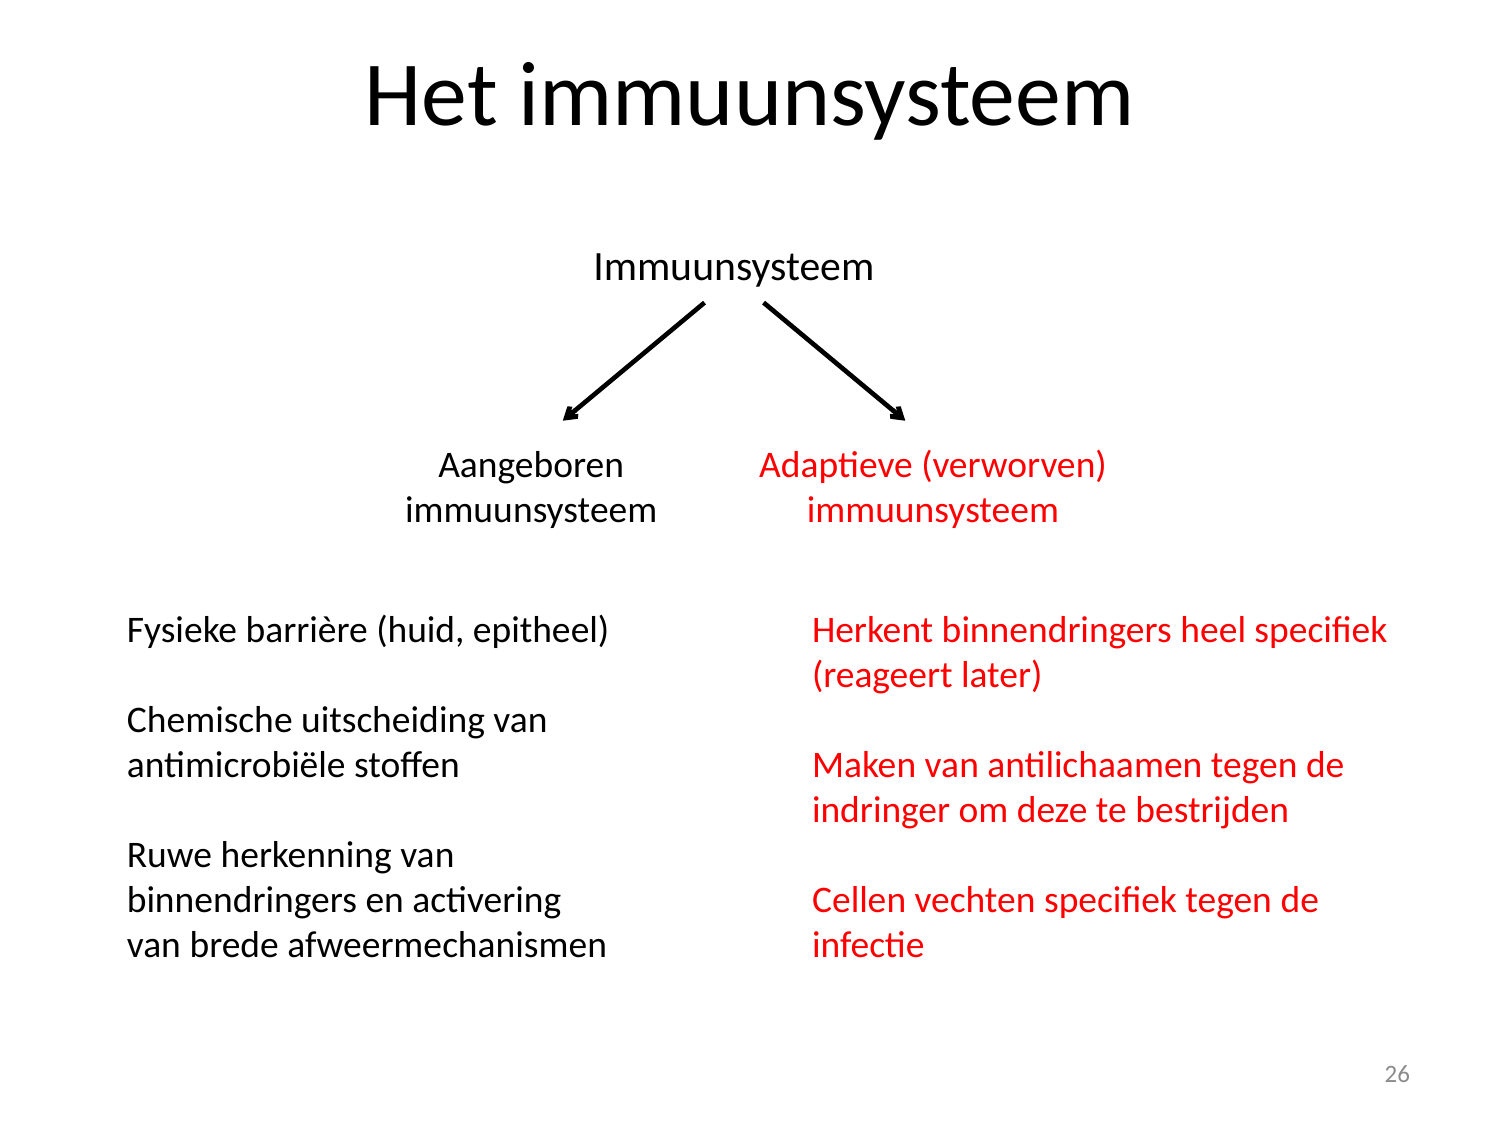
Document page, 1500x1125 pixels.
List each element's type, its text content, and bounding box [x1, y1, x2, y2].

text_box Aangeboren immuunsysteem [336, 432, 727, 538]
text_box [562, 302, 906, 421]
slide_number 26 [1074, 1042, 1425, 1103]
text_box Adaptieve (verworven) immuunsysteem [738, 432, 1128, 538]
title Het immuunsysteem [75, 0, 1425, 183]
text_box Herkent binnendringers heel specifiek (reageert later) Maken van antilichaamen tegen de indringer om deze te bestrijden Cellen vechten specifiek tegen de infectie [797, 597, 1412, 973]
text_box Immuunsysteem [578, 231, 890, 297]
text_box Fysieke barrière (huid, epitheel) Chemische uitscheiding van antimicrobiële stoffen Ruwe herkenning van binnendringers en activering van brede afweermechanismen [112, 597, 632, 973]
